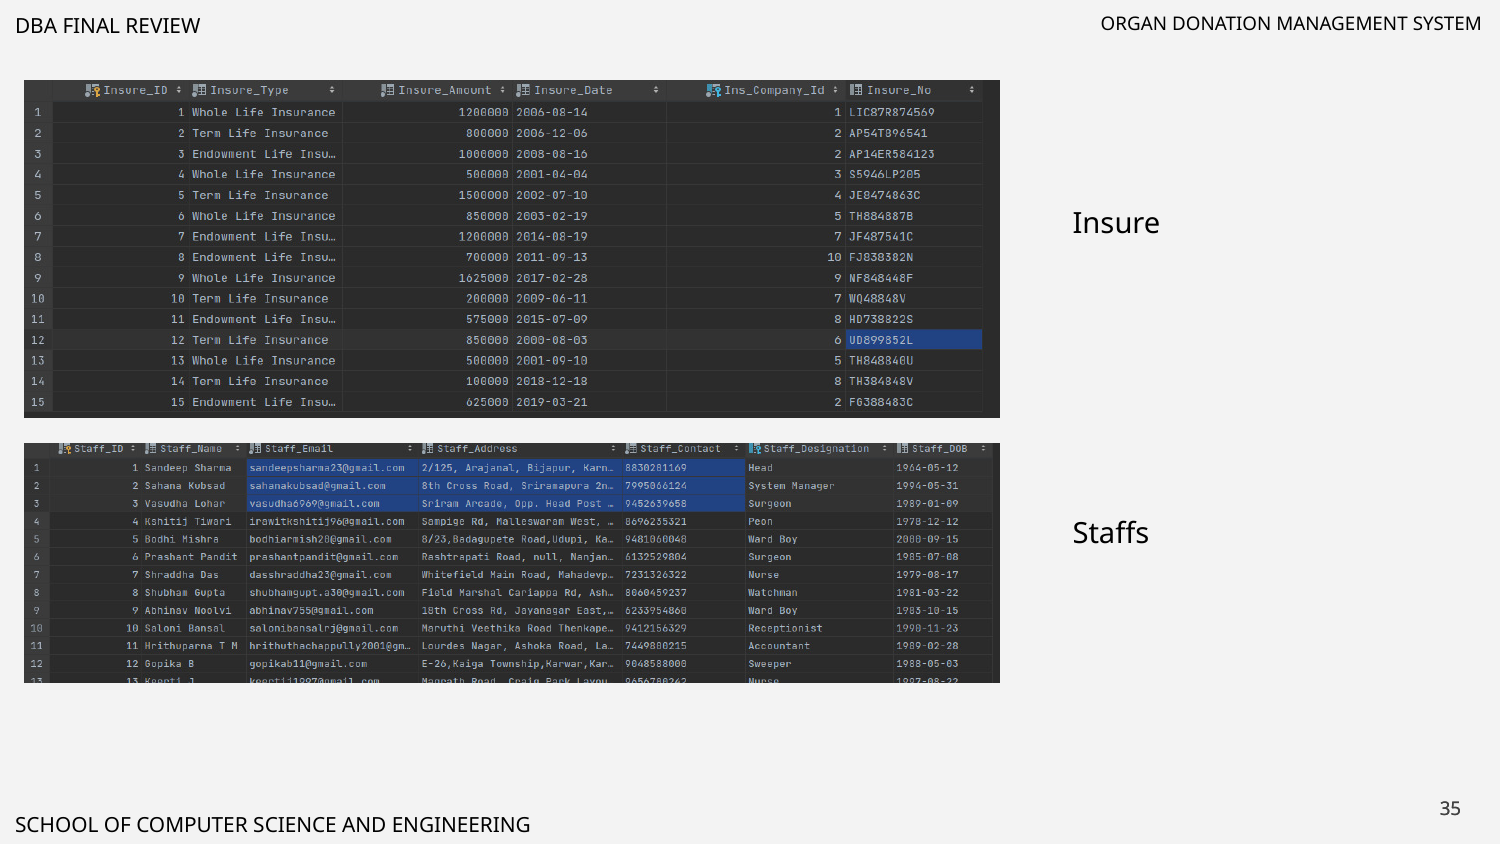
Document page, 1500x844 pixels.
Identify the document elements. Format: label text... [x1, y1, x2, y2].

text_box Staffs [1057, 499, 1282, 565]
text_box SCHOOL OF COMPUTER SCIENCE AND ENGINEERING [0, 799, 789, 844]
text_box ORGAN DONATION MANAGEMENT SYSTEM [935, 0, 1500, 46]
text_box Insure [1057, 189, 1345, 255]
text_box DBA FINAL REVIEW [0, 0, 330, 51]
picture [24, 442, 1001, 683]
slide_number ‹#› [1386, 777, 1477, 842]
picture [24, 80, 1001, 419]
